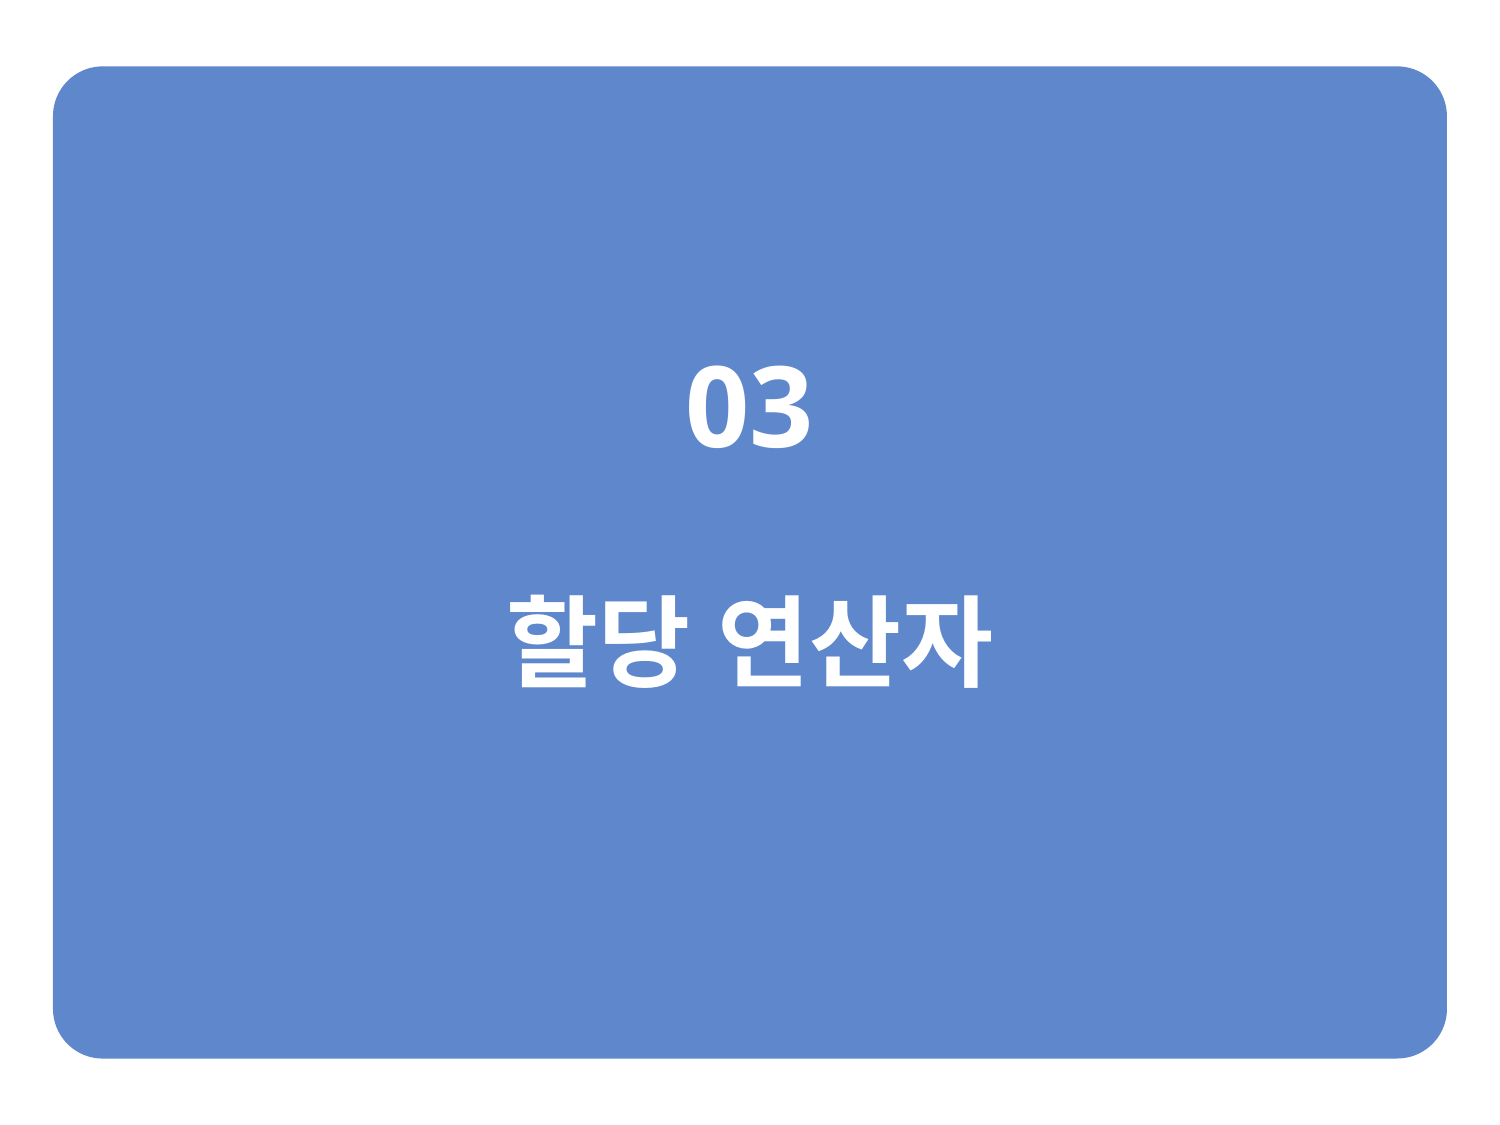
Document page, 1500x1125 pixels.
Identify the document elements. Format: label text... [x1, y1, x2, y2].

list 할당 연산자 [117, 562, 1383, 717]
list 03 [117, 325, 1383, 480]
